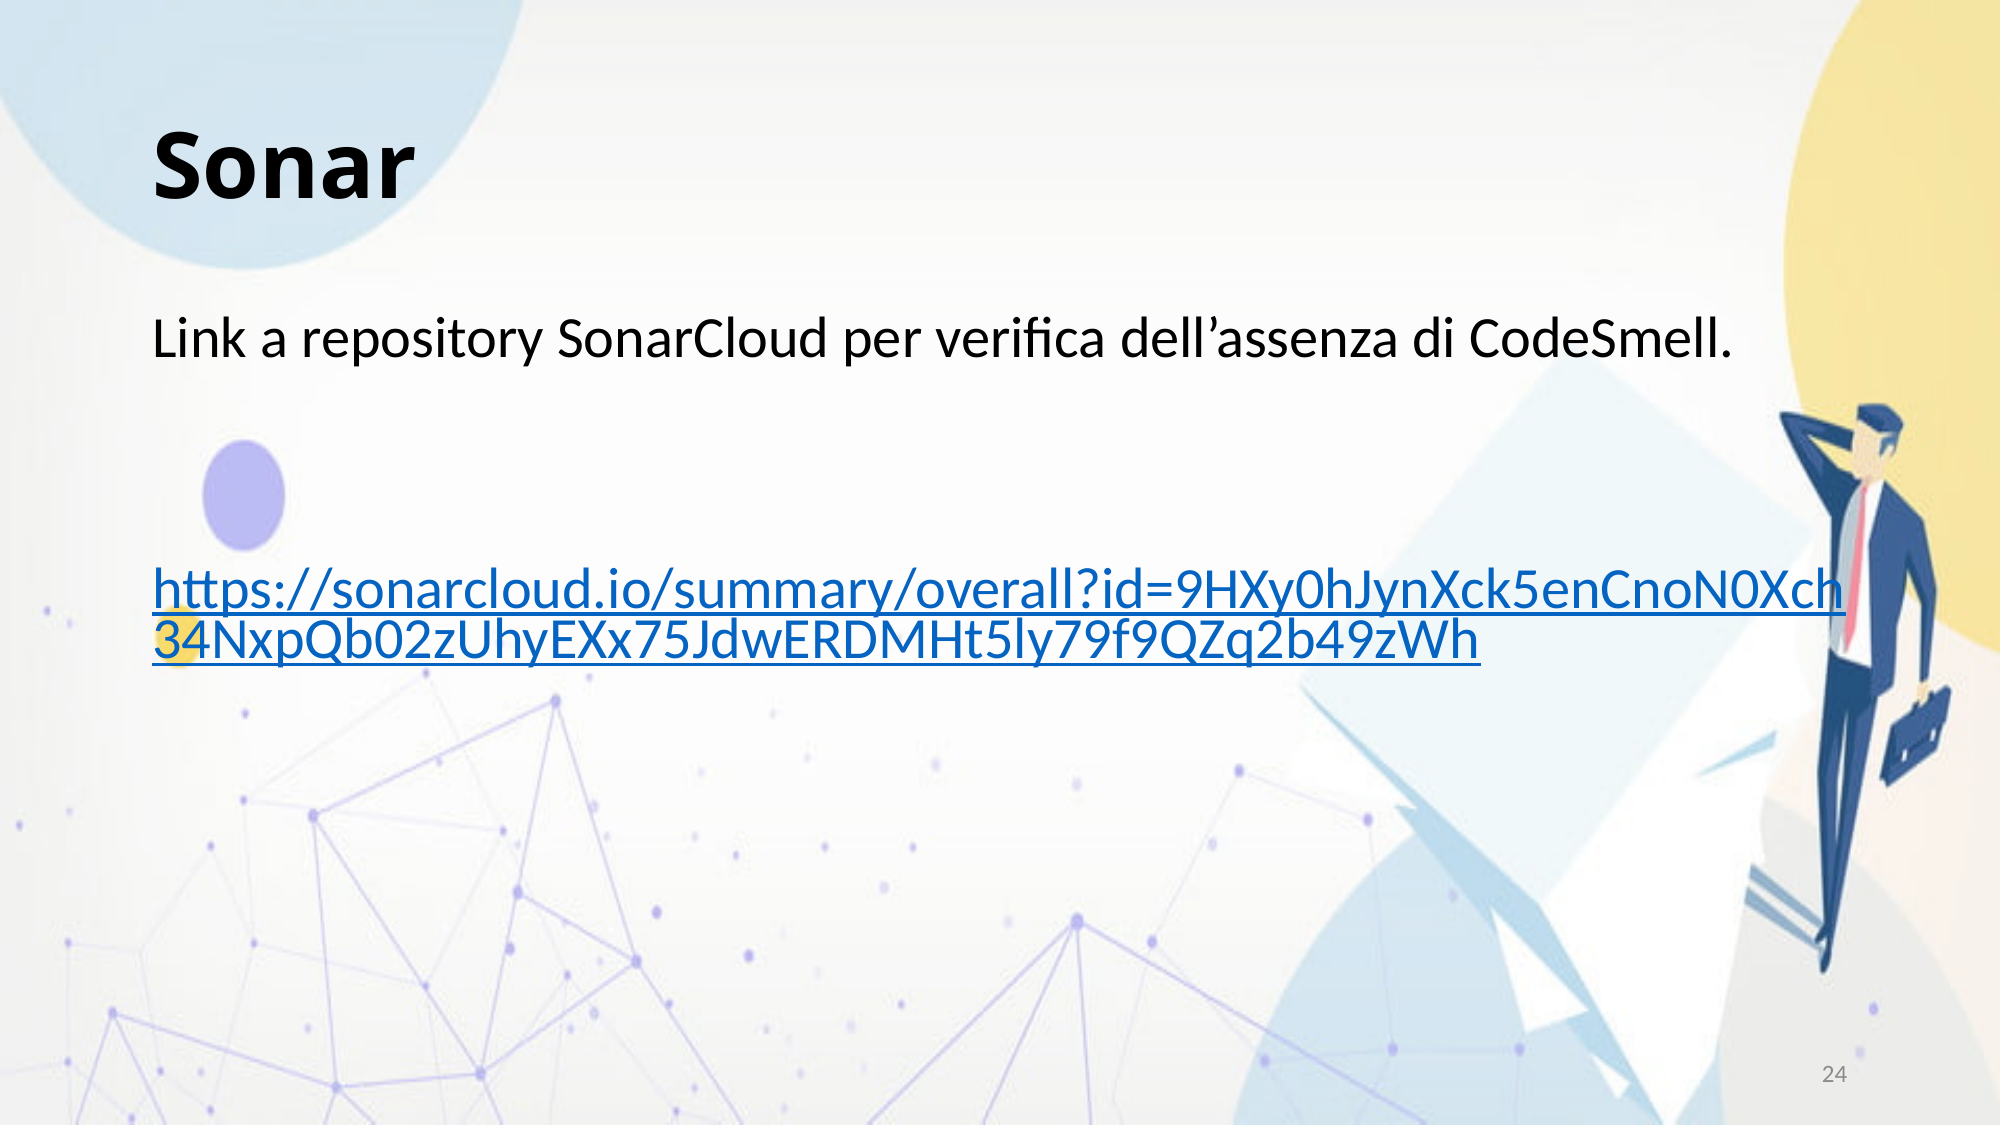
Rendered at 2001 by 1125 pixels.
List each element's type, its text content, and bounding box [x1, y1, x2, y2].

slide_number 24 [1412, 1042, 1863, 1103]
title Sonar [137, 59, 1863, 278]
list Link a repository SonarCloud per verifica dell’assenza di CodeSmell. https://sonarcloud.io/summary/overall?id=9HXy0hJynXck5enCnoN0Xch34NxpQb02zUhyEXx75JdwERDMHt5ly79f9QZq2b49zWh [137, 299, 1863, 1014]
